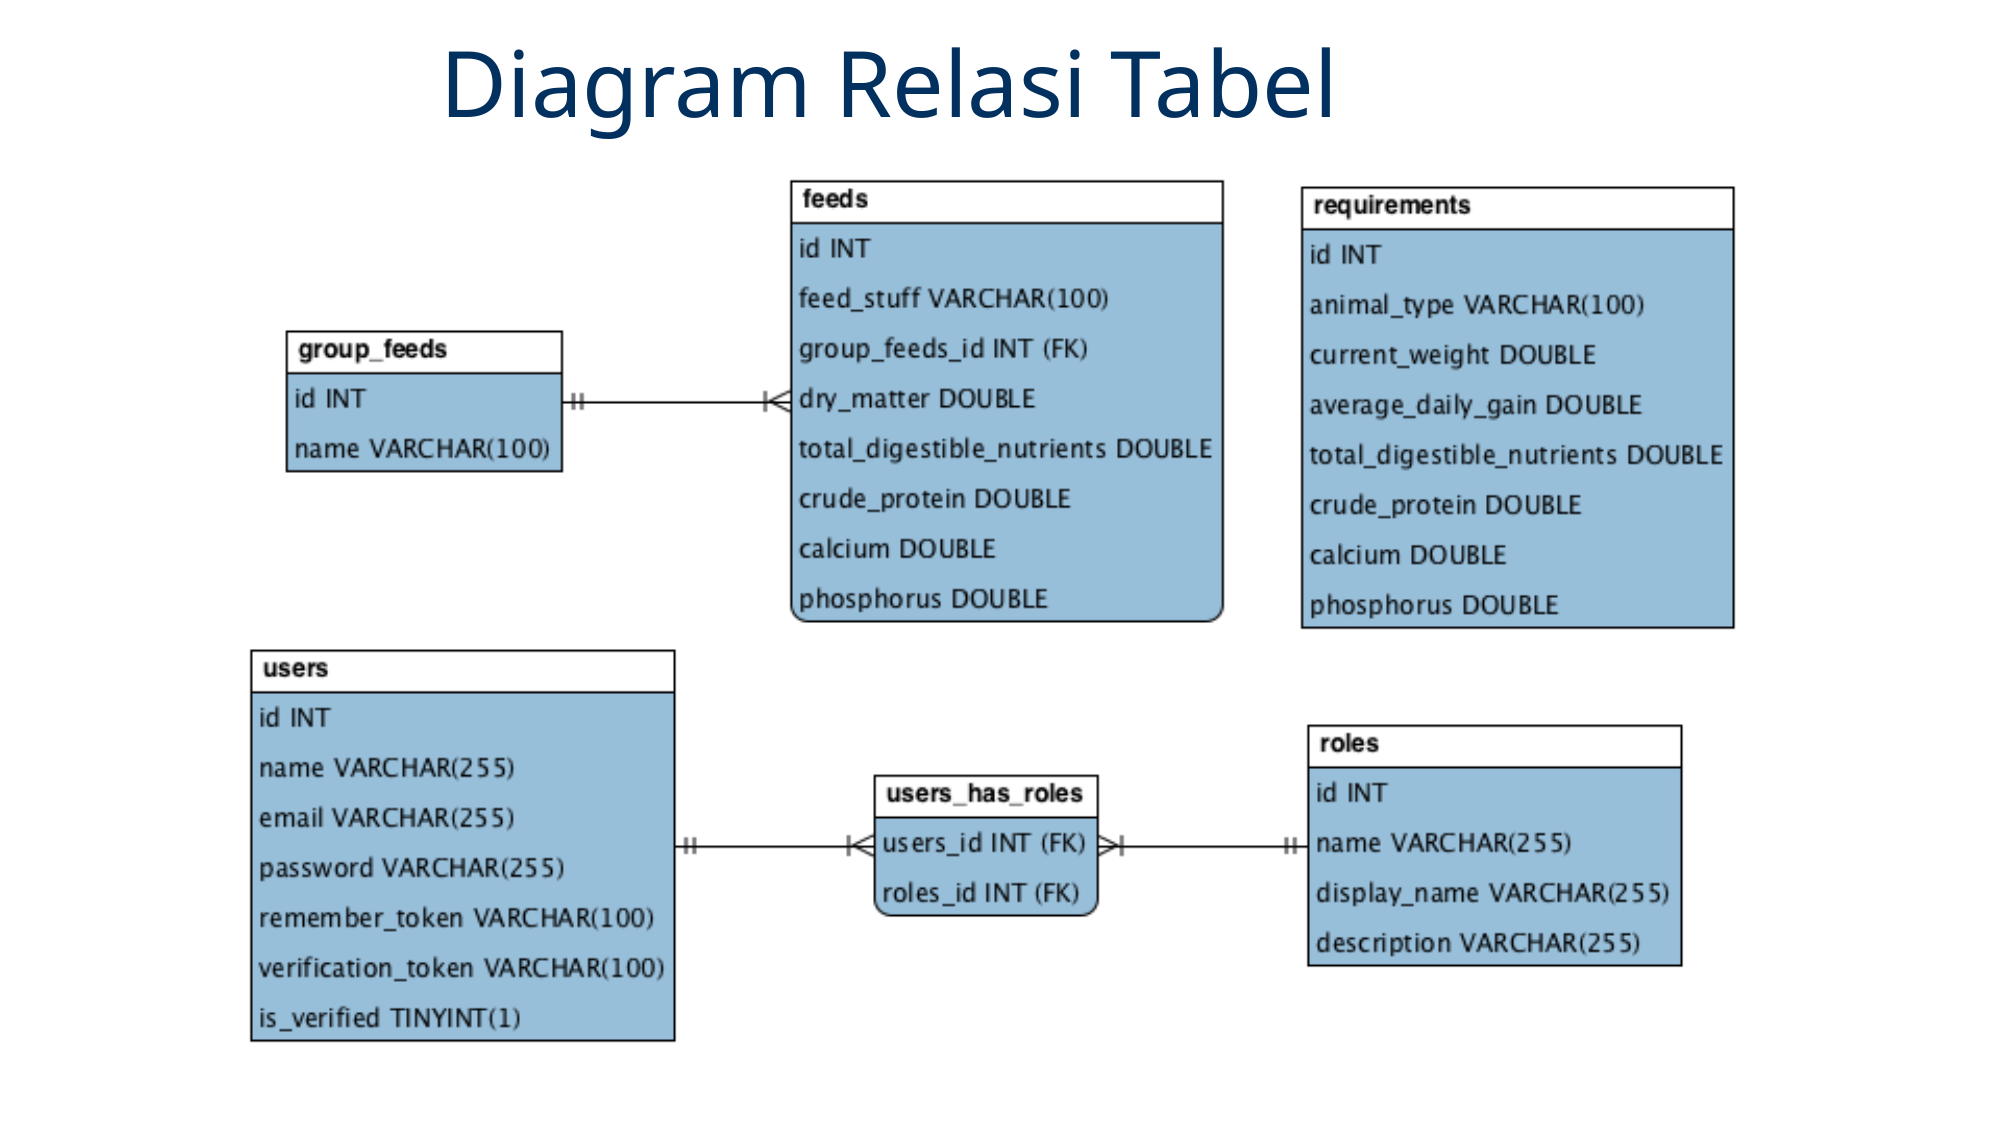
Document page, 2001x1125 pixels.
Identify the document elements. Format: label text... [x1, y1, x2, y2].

picture [230, 160, 1754, 1061]
title Diagram Relasi Tabel [425, 0, 1530, 160]
